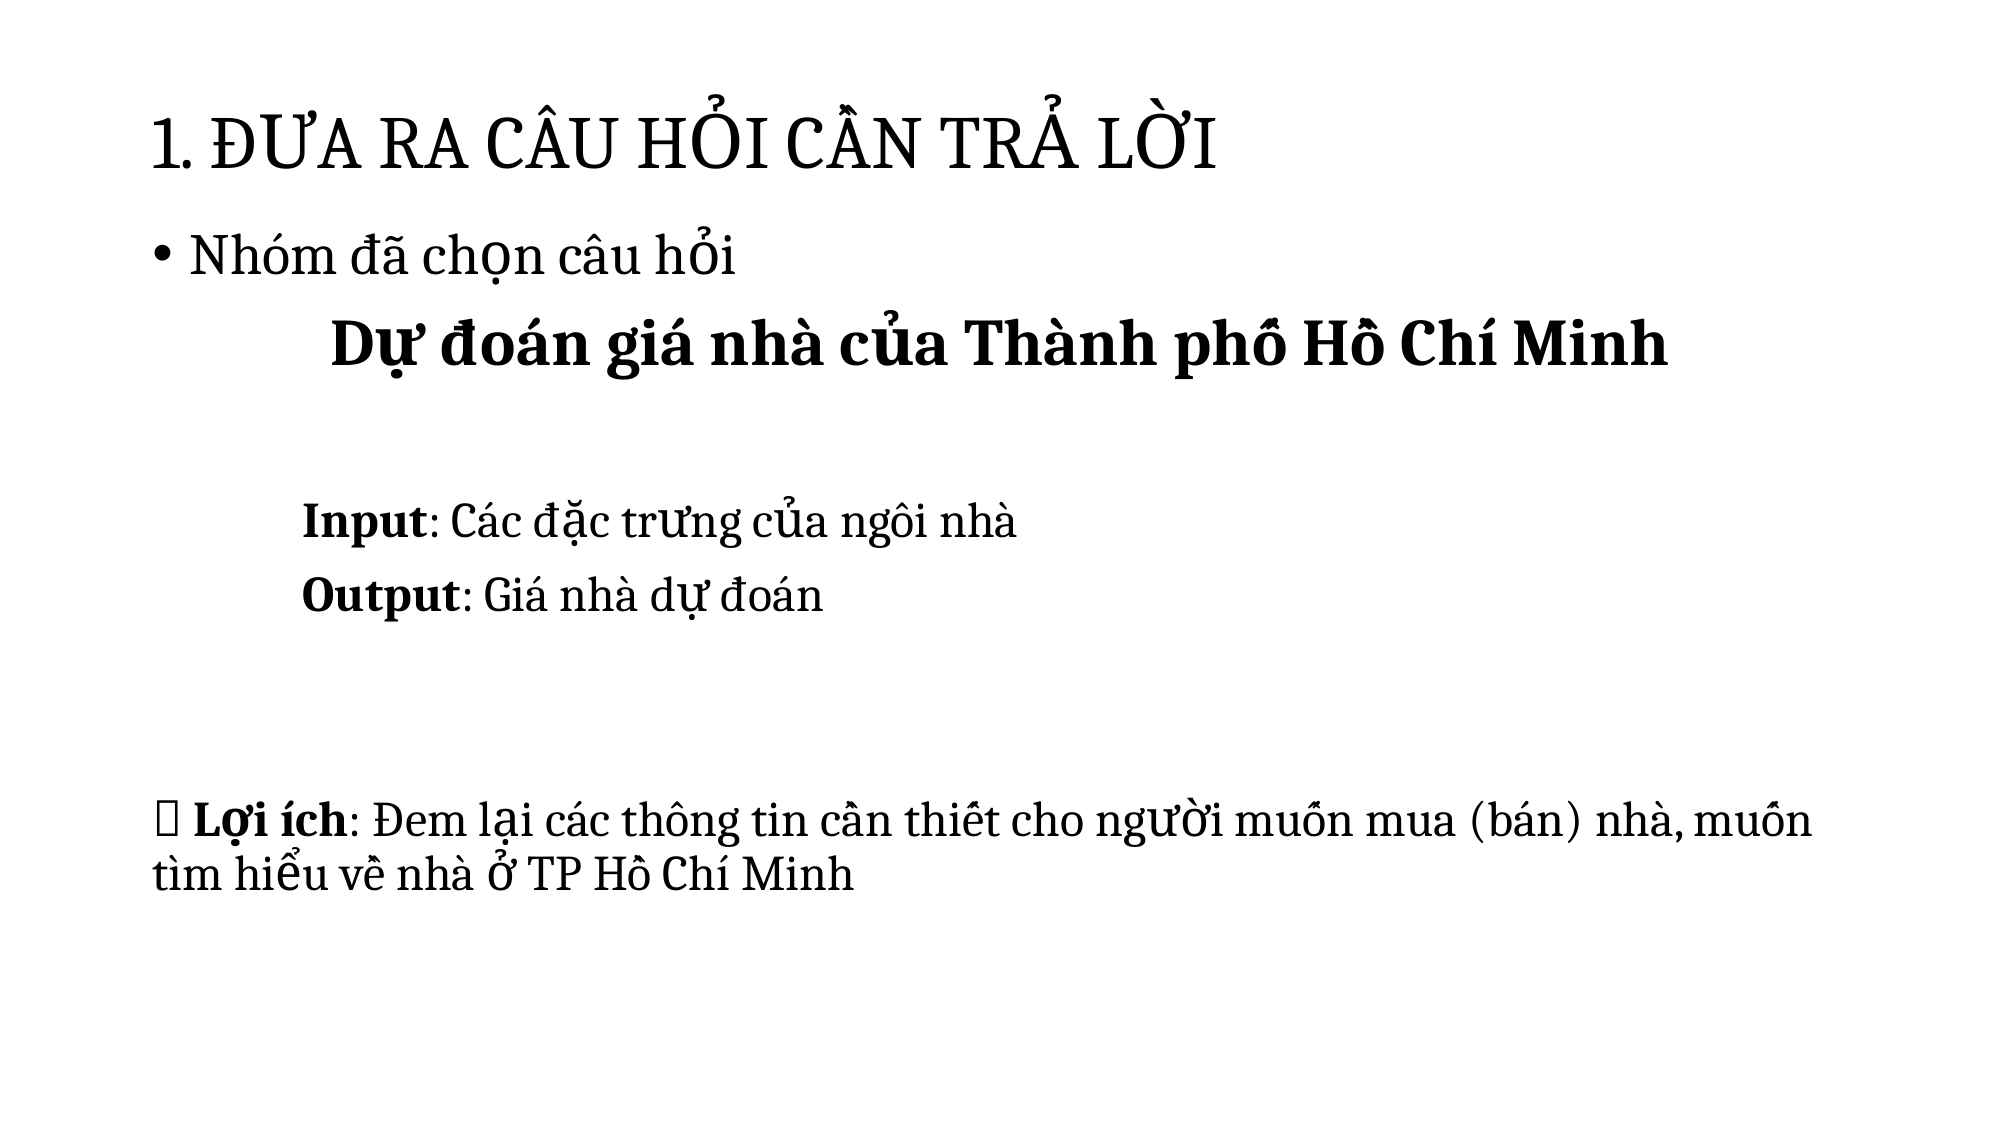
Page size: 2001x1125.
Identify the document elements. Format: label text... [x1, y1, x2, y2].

list Nhóm đã chọn câu hỏi Dự đoán giá nhà của Thành phố Hồ Chí Minh Input: Các đặc trưng của ngôi nhà Output: Giá nhà dự đoán  Lợi ích: Đem lại các thông tin cần thiết cho người muốn mua (bán) nhà, muốn tìm hiểu về nhà ở TP Hồ Chí Minh [137, 216, 1863, 1014]
title 1. ĐƯA RA CÂU HỎI CẦN TRẢ LỜI [137, 71, 1863, 216]
